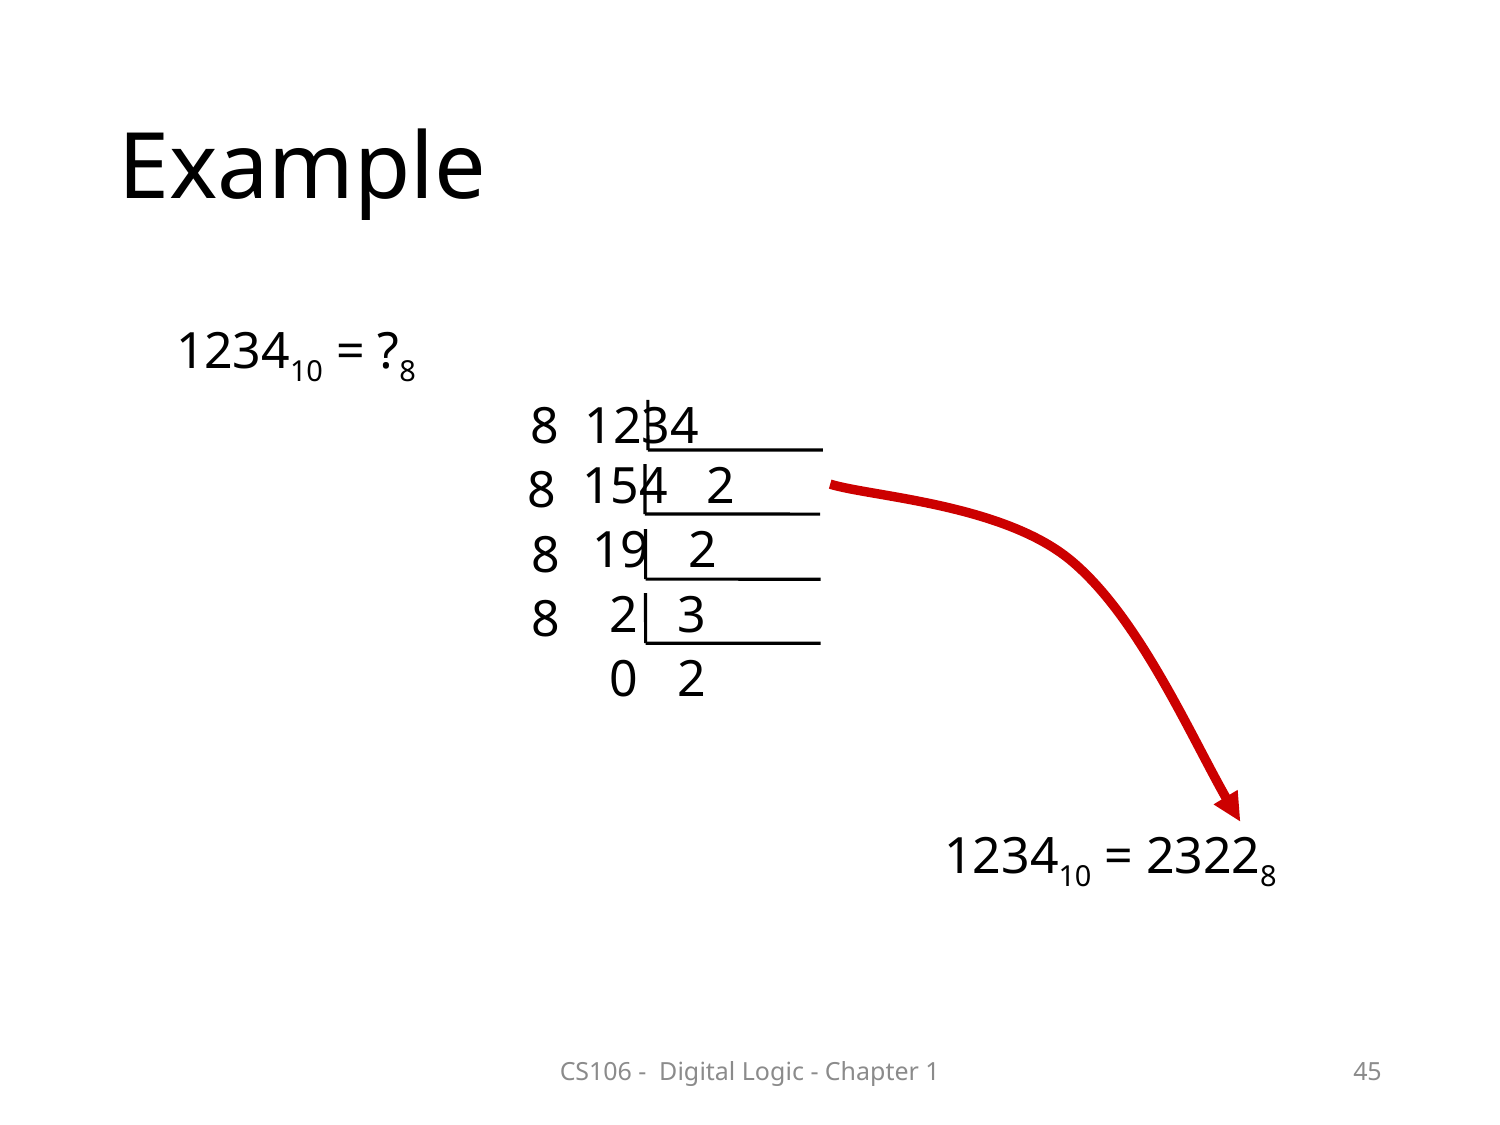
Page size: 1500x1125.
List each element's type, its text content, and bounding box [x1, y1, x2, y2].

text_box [580, 579, 821, 716]
text_box 123410 = 23228 [873, 816, 1349, 899]
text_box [579, 449, 820, 587]
text_box 8 1234 154 2 [515, 385, 901, 521]
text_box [580, 514, 821, 579]
text_box [830, 484, 1241, 822]
footer CS106 - Digital Logic - Chapter 1 [496, 1042, 1004, 1103]
slide_number 45 [1059, 1042, 1397, 1103]
title Example [103, 59, 1397, 278]
text_box 123410 = ?8 [127, 311, 465, 395]
